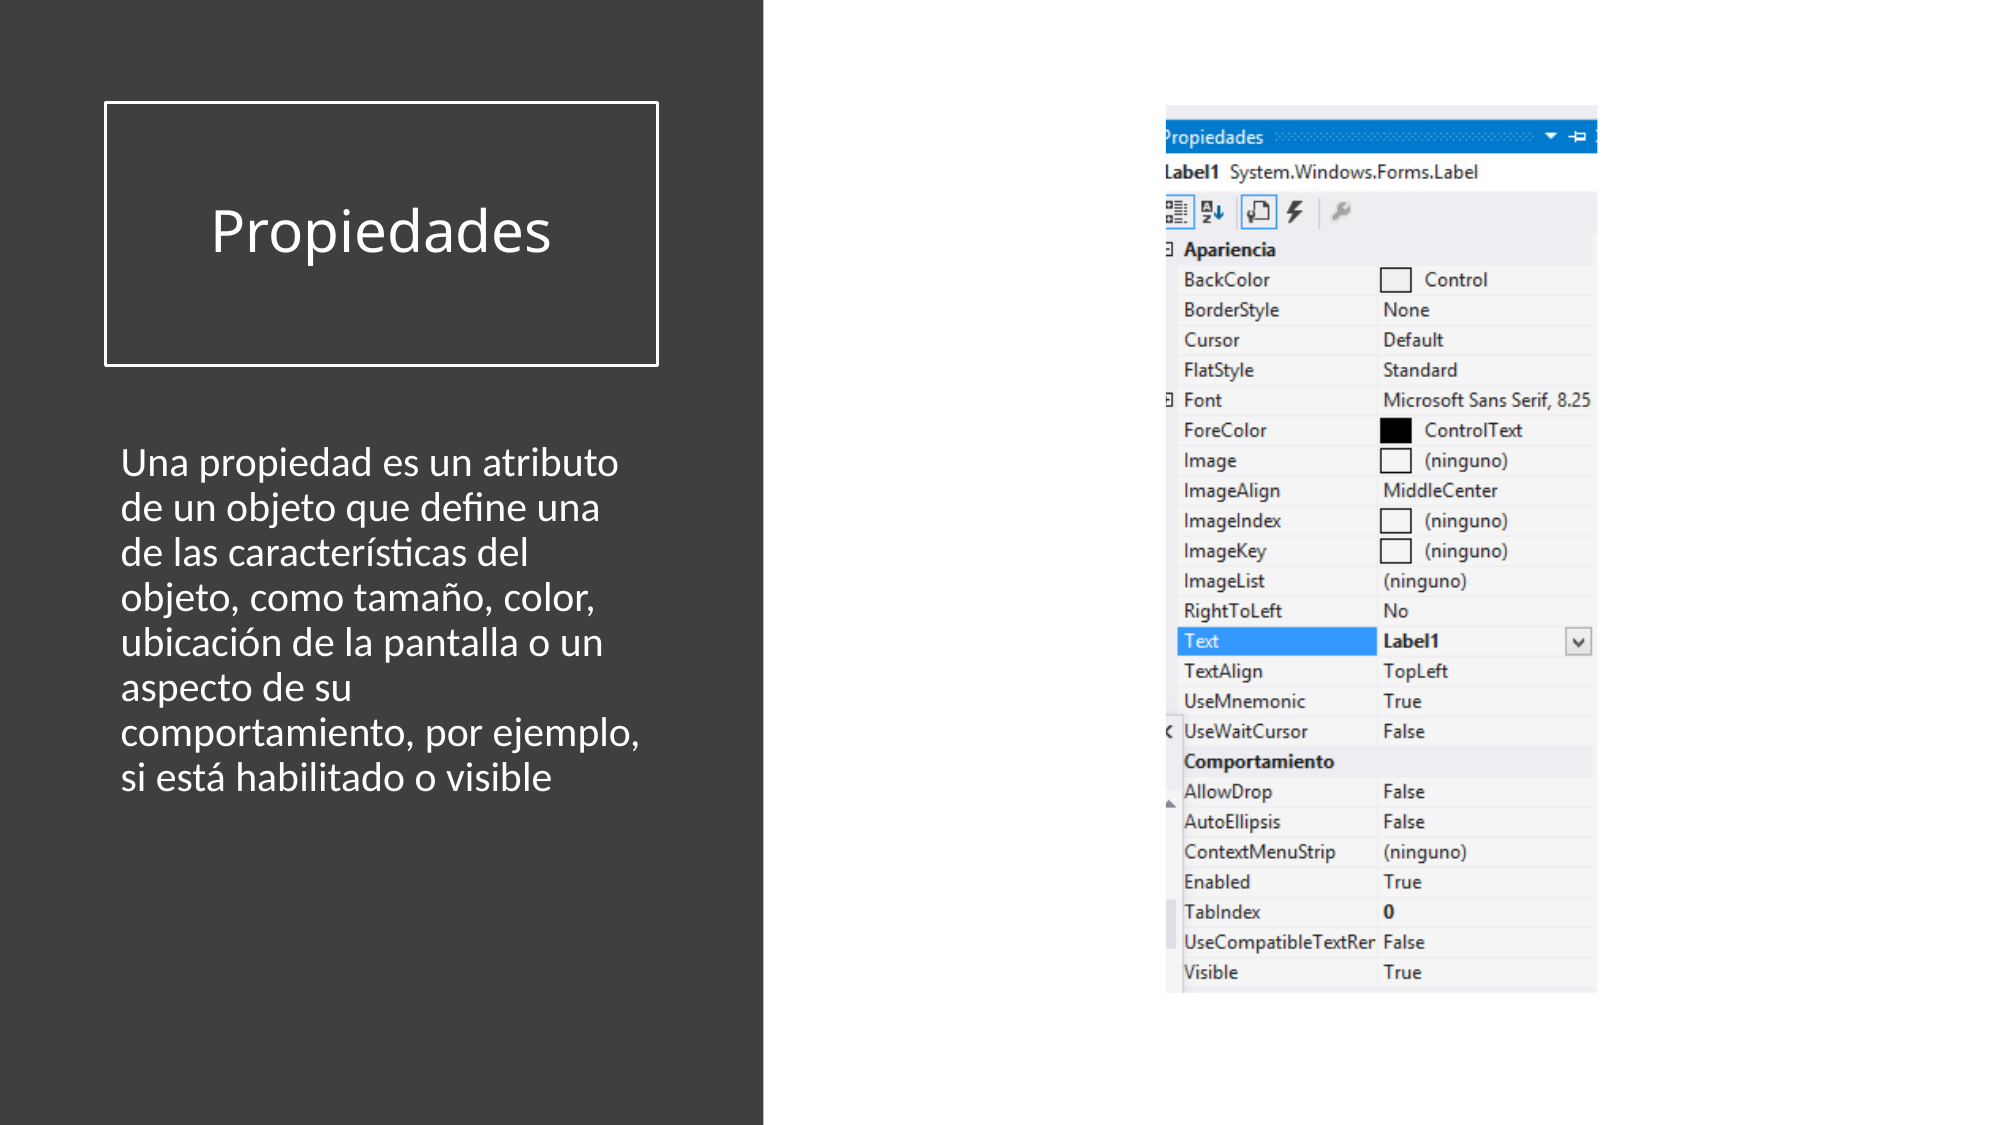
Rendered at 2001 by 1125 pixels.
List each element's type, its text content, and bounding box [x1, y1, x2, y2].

text_box [0, 0, 764, 1125]
list Una propiedad es un atributo de un objeto que define una de las características del objeto, como tamaño, color, ubicación de la pantalla o un aspecto de su comportamiento, por ejemplo, si está habilitado o visible [105, 432, 658, 994]
title Propiedades [105, 102, 658, 366]
picture [1165, 105, 1598, 993]
